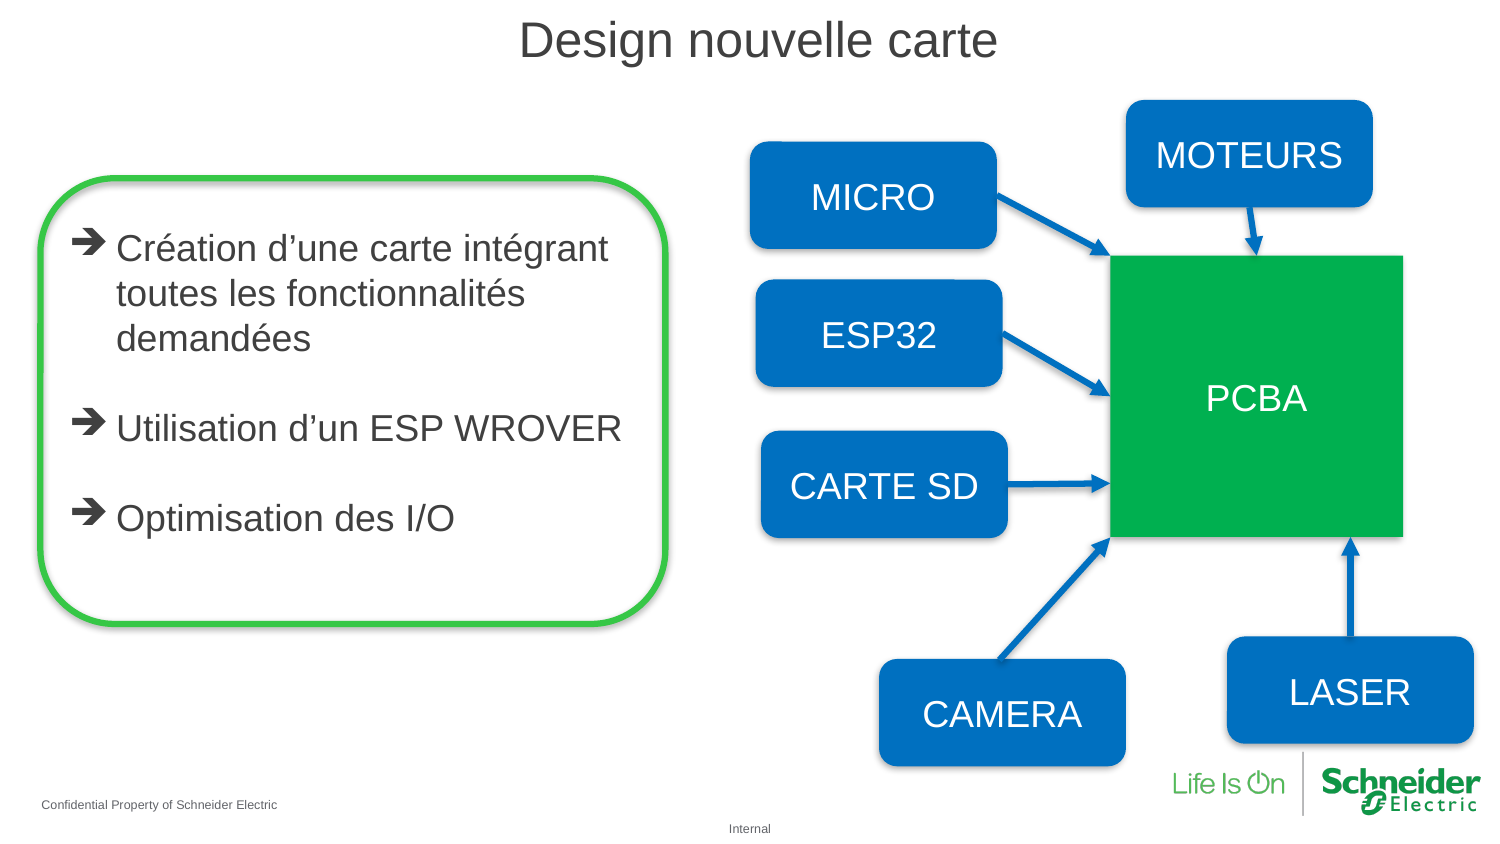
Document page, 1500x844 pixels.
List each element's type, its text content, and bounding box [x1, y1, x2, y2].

footer Confidential Property of Schneider Electric [41, 796, 290, 812]
text_box CAMERA [878, 658, 1127, 768]
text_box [999, 537, 1111, 661]
text_box [39, 177, 667, 625]
text_box CARTE SD [760, 429, 1009, 539]
text_box PCBA [1110, 255, 1404, 538]
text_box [1002, 332, 1111, 397]
text_box MICRO [749, 140, 998, 250]
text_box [1249, 206, 1257, 256]
text_box Design nouvelle carte [503, 0, 1070, 75]
text_box MOTEURS [1125, 99, 1374, 209]
picture [1159, 737, 1495, 830]
text_box ESP32 [754, 278, 1004, 388]
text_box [996, 194, 1111, 256]
text_box LASER [1226, 635, 1475, 745]
